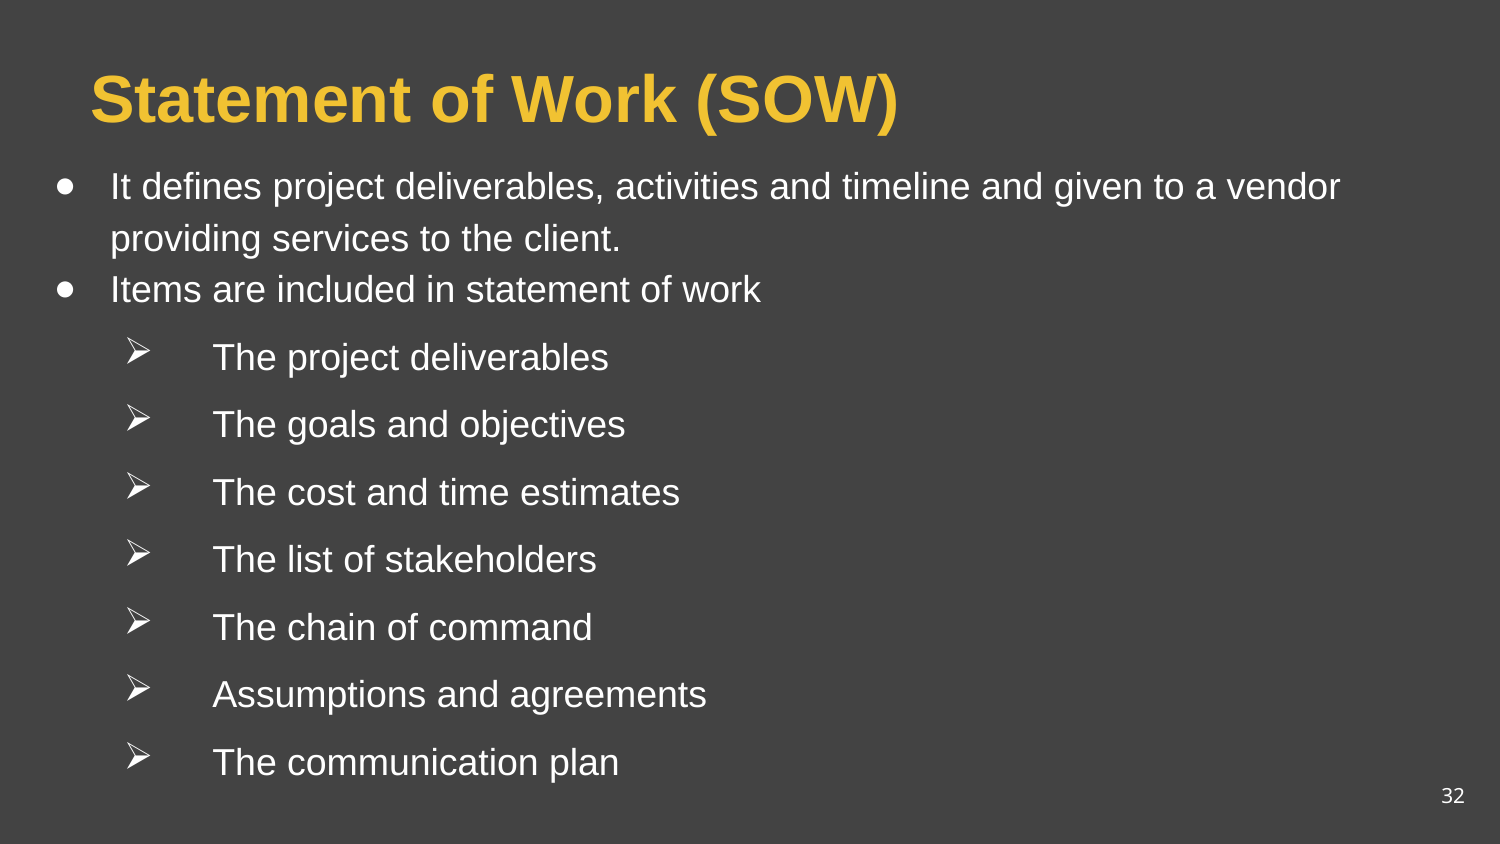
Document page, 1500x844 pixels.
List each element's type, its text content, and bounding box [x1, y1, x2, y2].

slide_number 32 [1389, 764, 1480, 830]
list It defines project deliverables, activities and timeline and given to a vendor providing services to the client. Items are included in statement of work The project deliverables The goals and objectives The cost and time estimates The list of stakeholders The chain of command Assumptions and agreements The communication plan [20, 140, 1463, 805]
title Statement of Work (SOW) [74, 38, 1448, 140]
